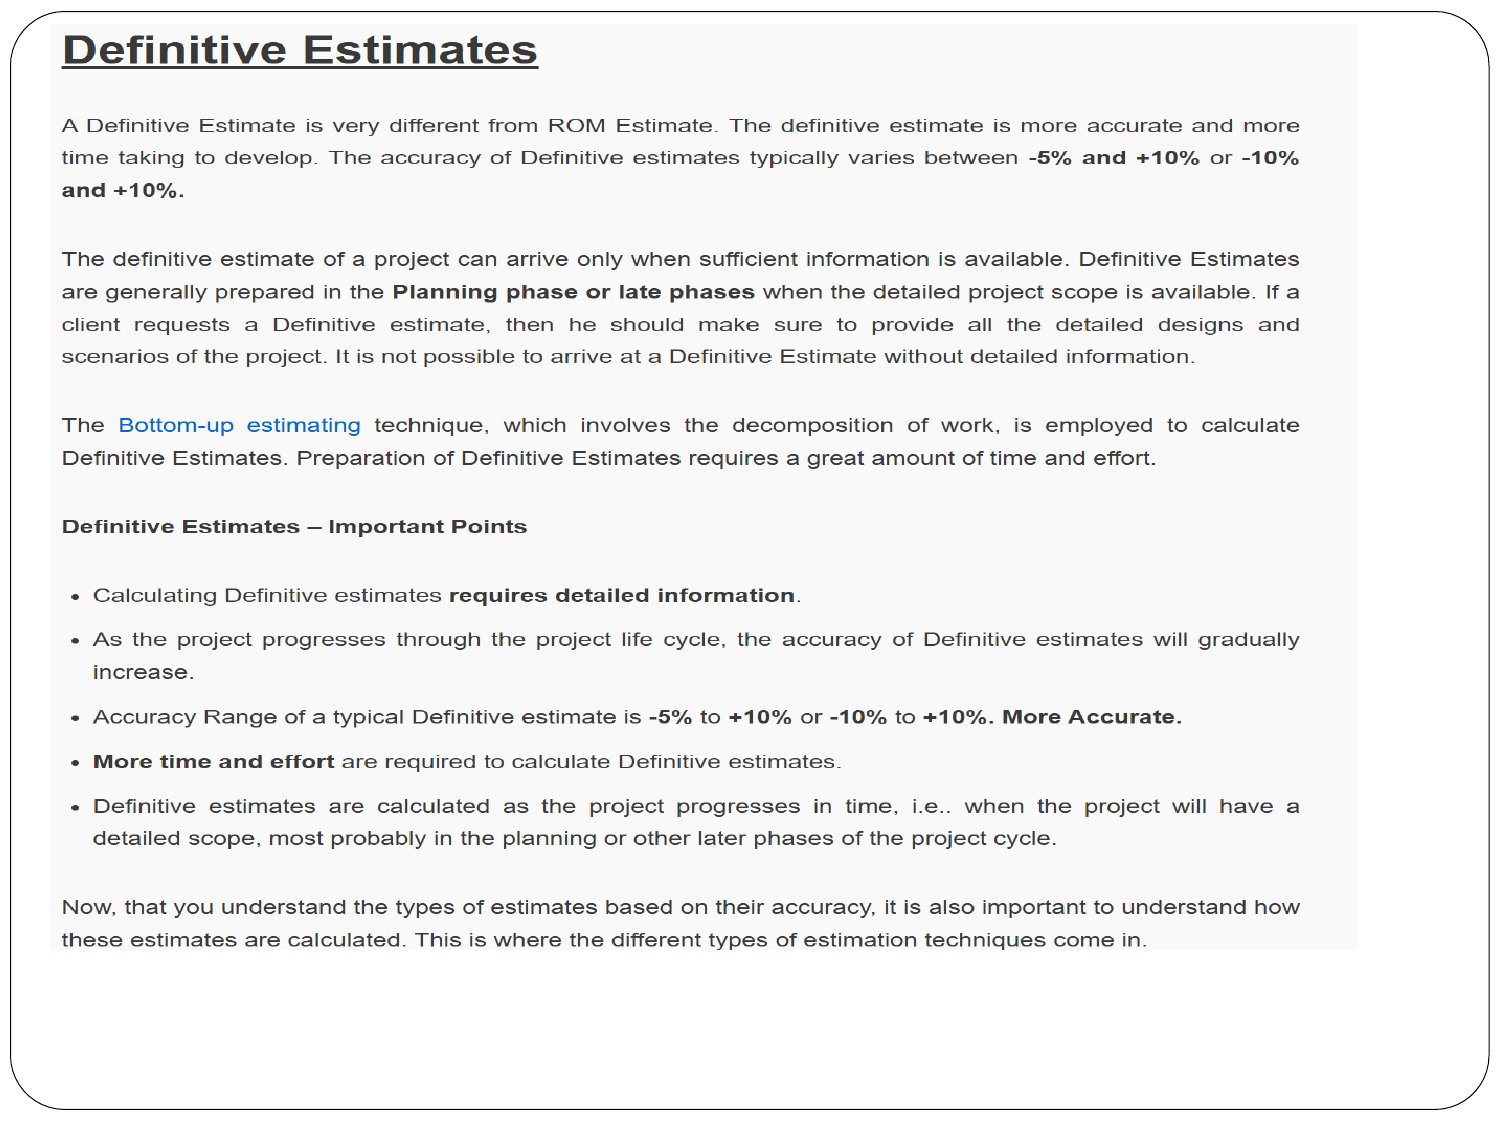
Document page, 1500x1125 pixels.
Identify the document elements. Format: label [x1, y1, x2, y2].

picture [49, 24, 1357, 951]
